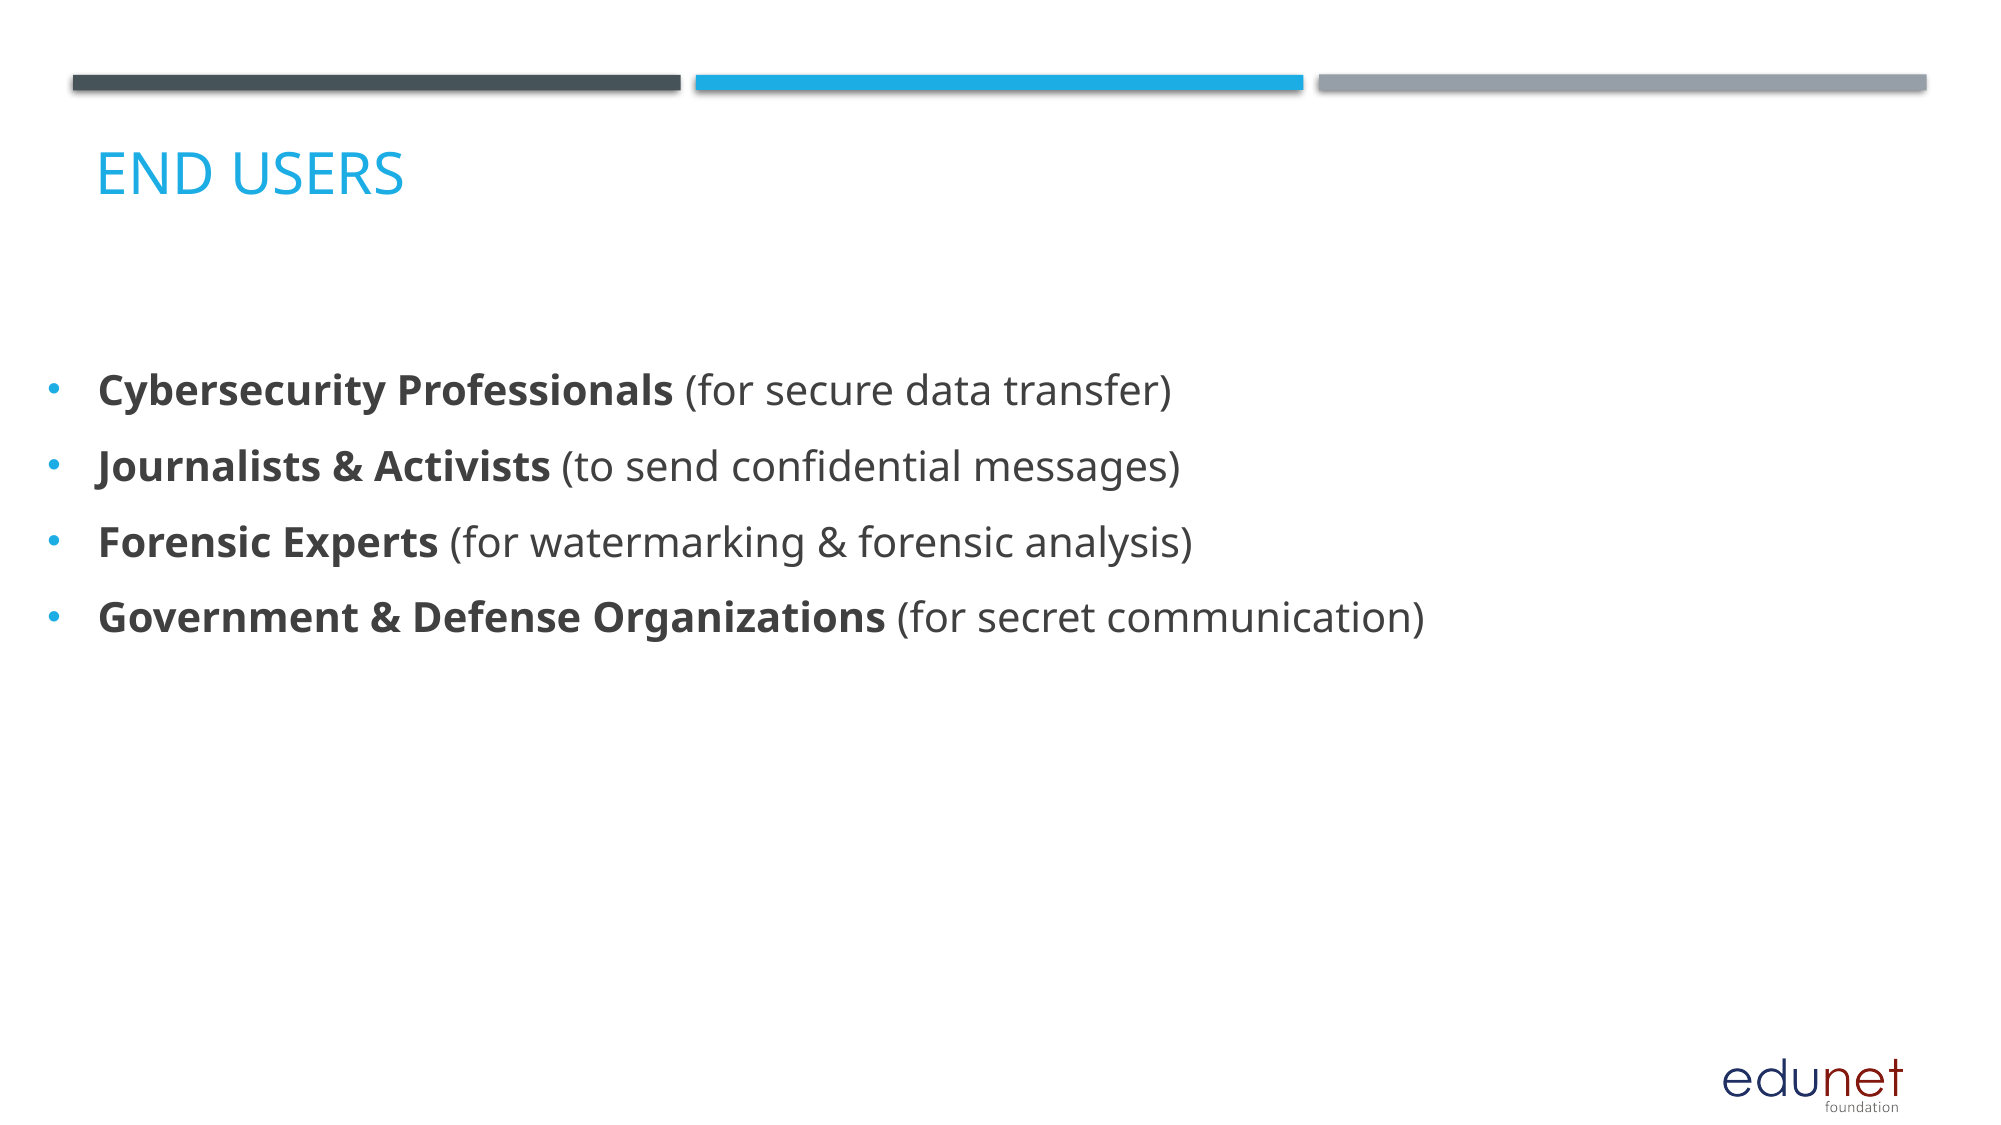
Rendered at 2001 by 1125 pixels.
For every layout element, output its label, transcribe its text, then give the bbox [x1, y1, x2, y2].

list Cybersecurity Professionals (for secure data transfer) Journalists & Activists (to send confidential messages) Forensic Experts (for watermarking & forensic analysis) Government & Defense Organizations (for secret communication) [32, 19, 1920, 984]
picture [1719, 1056, 1905, 1116]
